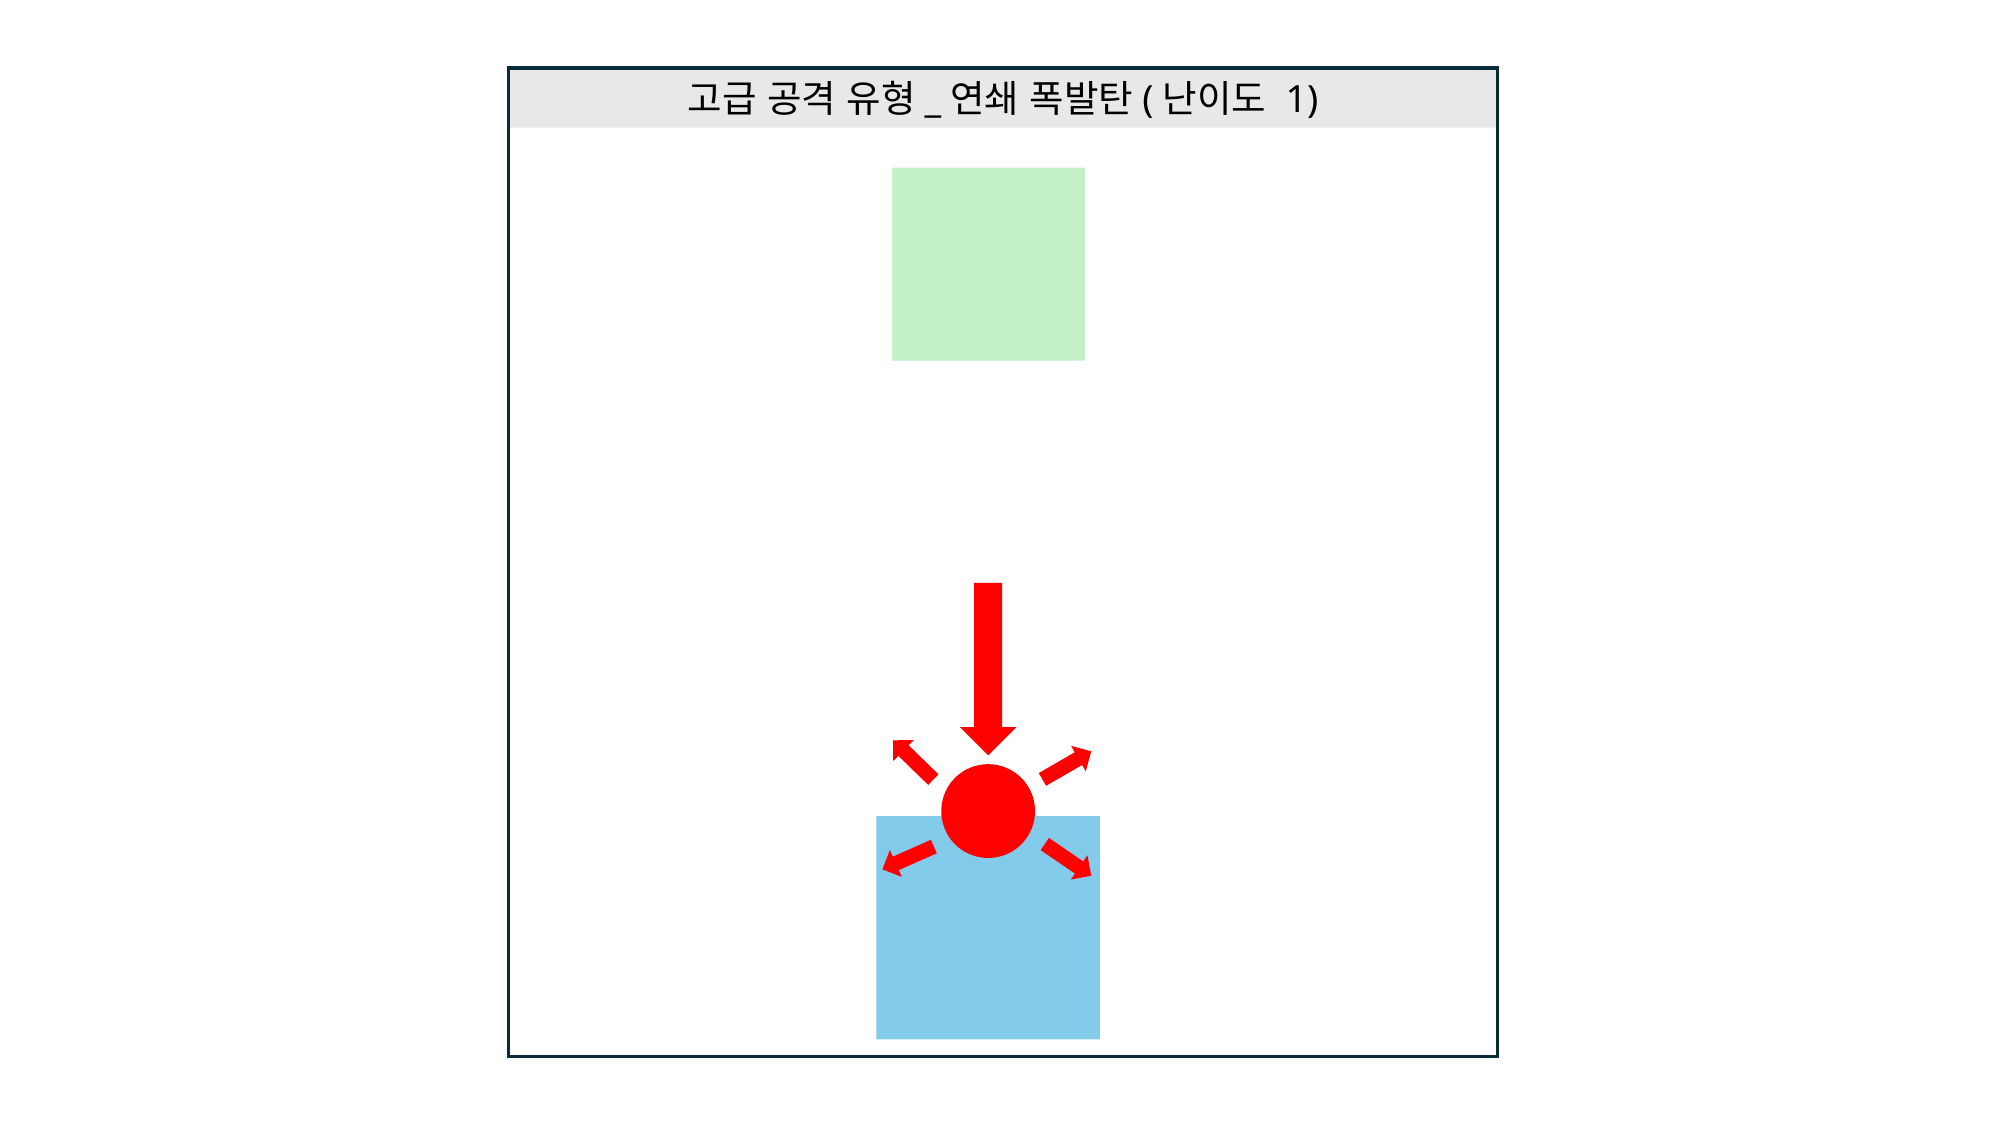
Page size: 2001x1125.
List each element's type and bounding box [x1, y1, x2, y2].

text_box [956, 581, 1021, 758]
text_box [891, 738, 941, 788]
text_box [939, 762, 1037, 860]
text_box [1036, 743, 1094, 788]
text_box [507, 66, 1499, 1058]
text_box [880, 837, 939, 880]
text_box [1038, 835, 1094, 882]
